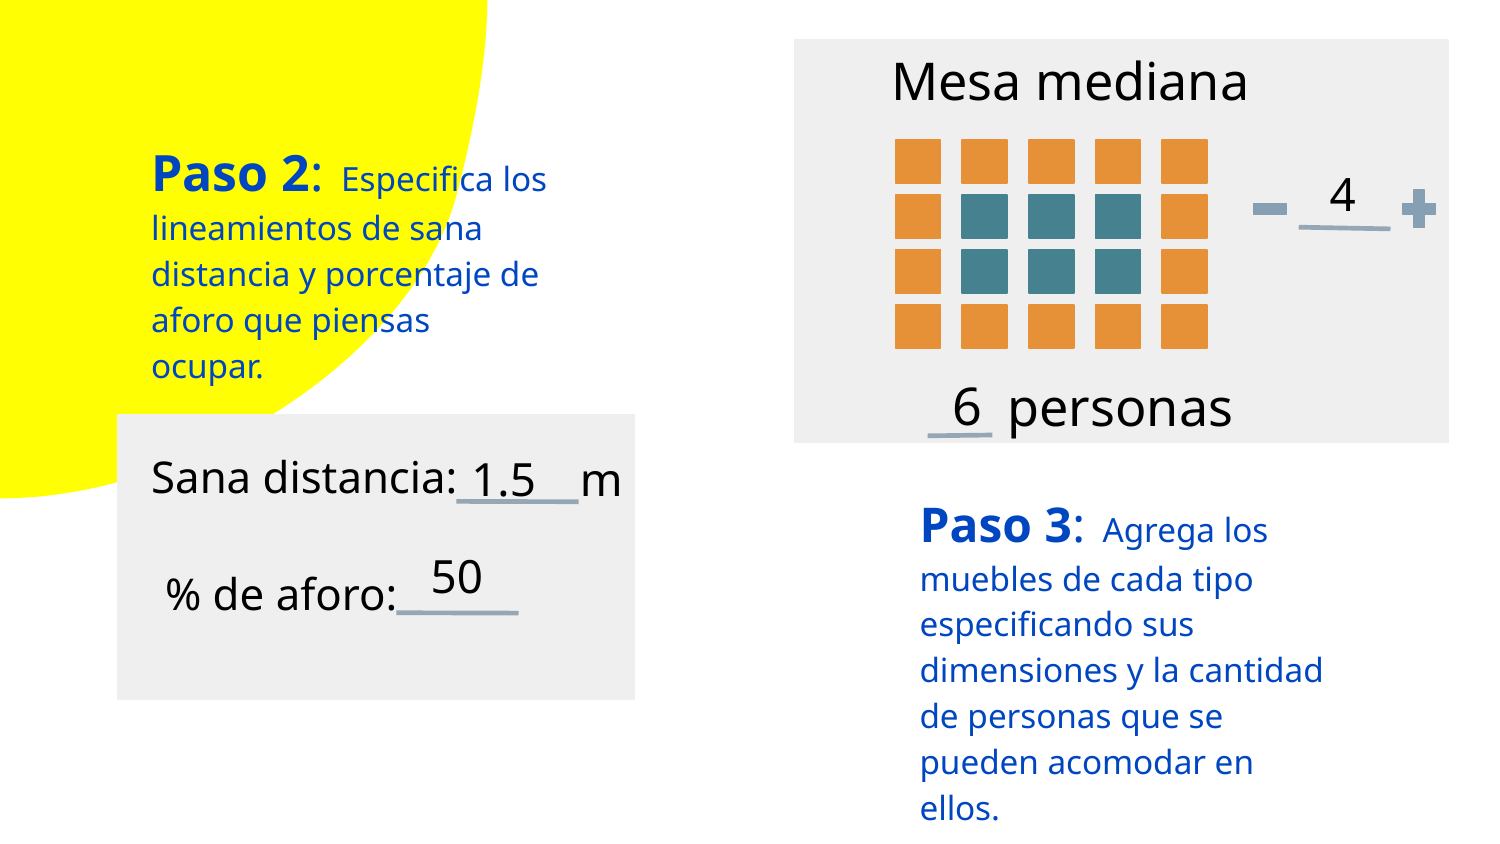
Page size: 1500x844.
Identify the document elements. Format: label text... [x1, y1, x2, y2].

text_box [117, 414, 635, 699]
text_box [1162, 304, 1208, 349]
text_box Paso 2: Especifica los lineamientos de sana distancia y porcentaje de aforo que piensas ocupar. [136, 117, 565, 359]
text_box Sana distancia: [136, 434, 565, 502]
text_box [962, 139, 1008, 184]
text_box [794, 39, 1449, 443]
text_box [1298, 226, 1391, 230]
text_box Paso 3: Agrega los muebles de cada tipo especificando sus dimensiones y la cantidad de personas que se pueden acomodar en ellos. [904, 470, 1344, 756]
text_box 6 [937, 358, 983, 425]
text_box [1253, 203, 1287, 214]
text_box [1162, 194, 1208, 239]
text_box [1095, 249, 1141, 294]
text_box 4 [1314, 151, 1360, 218]
text_box [895, 304, 941, 349]
text_box [1095, 139, 1141, 184]
text_box m [564, 435, 610, 502]
text_box [1028, 194, 1074, 239]
text_box [1162, 139, 1208, 184]
text_box [962, 249, 1008, 294]
text_box [1162, 249, 1208, 294]
text_box [895, 139, 941, 184]
text_box [1402, 190, 1436, 228]
text_box personas [992, 359, 1377, 427]
text_box [895, 249, 941, 294]
text_box % de aforo: [150, 551, 579, 618]
text_box 1.5 [456, 435, 556, 500]
text_box [0, 0, 488, 499]
text_box [962, 194, 1008, 239]
text_box [962, 304, 1008, 349]
text_box [1028, 139, 1074, 184]
text_box Mesa mediana [876, 33, 1305, 100]
text_box [1028, 249, 1074, 294]
text_box 50 [415, 532, 500, 600]
text_box [895, 194, 941, 239]
text_box [1095, 194, 1141, 239]
text_box [1095, 304, 1141, 349]
text_box [1028, 304, 1074, 349]
